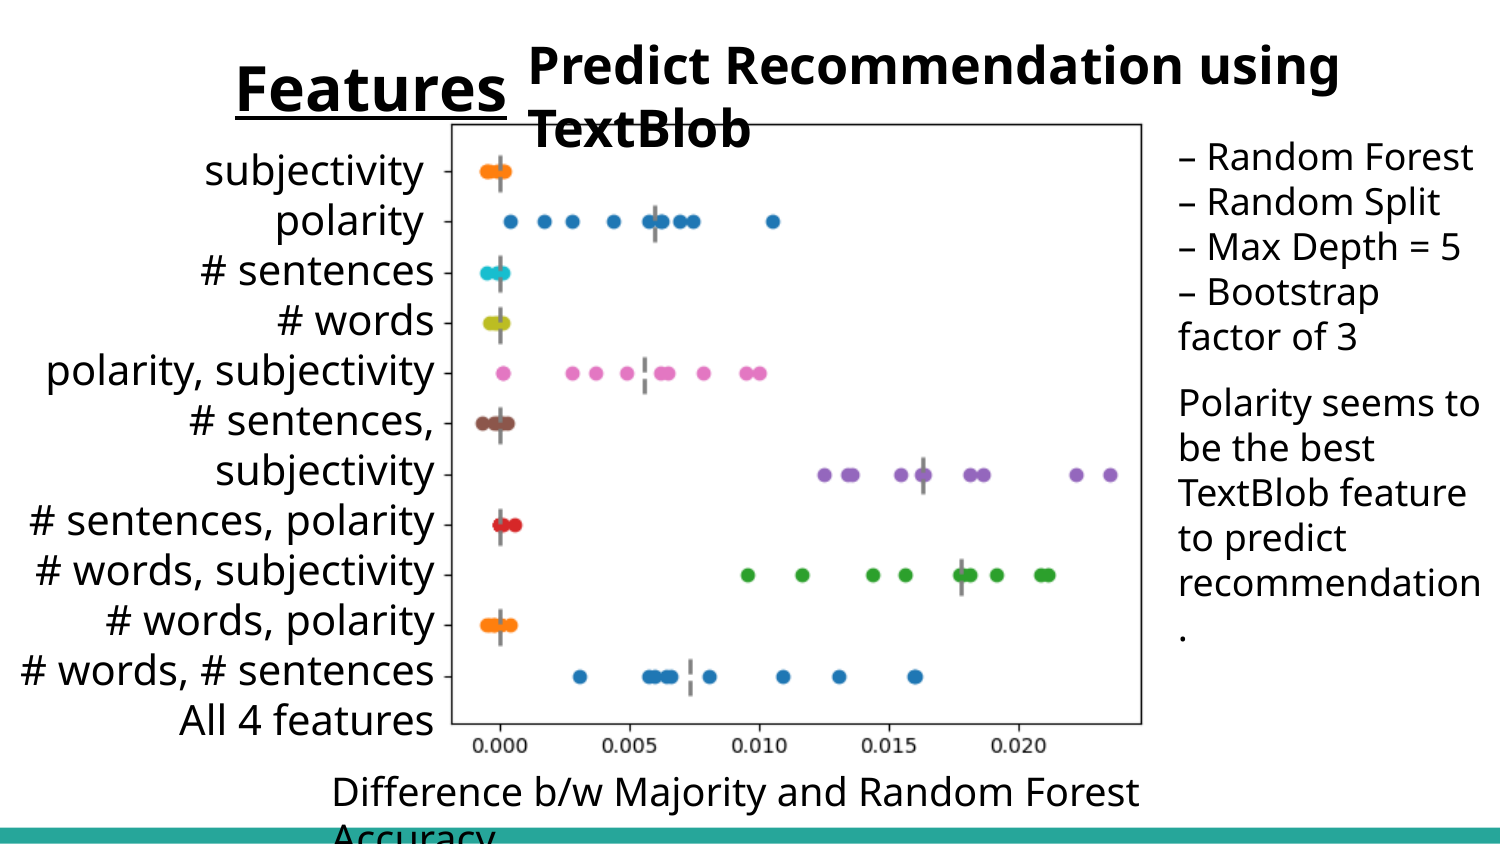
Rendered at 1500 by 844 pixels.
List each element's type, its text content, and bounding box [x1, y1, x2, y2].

picture [437, 102, 1164, 763]
title Predict Recommendation using TextBlob [512, 17, 1500, 118]
text_box subjectivity polarity # sentences # words polarity, subjectivity # sentences, subjectivity # sentences, polarity # words, subjectivity # words, polarity # words, # sentences All 4 features [0, 128, 450, 844]
title Difference b/w Majority and Random Forest Accuracy [316, 751, 1308, 833]
text_box – Random Forest – Random Split – Max Depth = 5 – Bootstrap factor of 3 Polarity seems to be the best TextBlob feature to predict recommendation. [1168, 118, 1500, 681]
text_box Features [219, 33, 557, 138]
